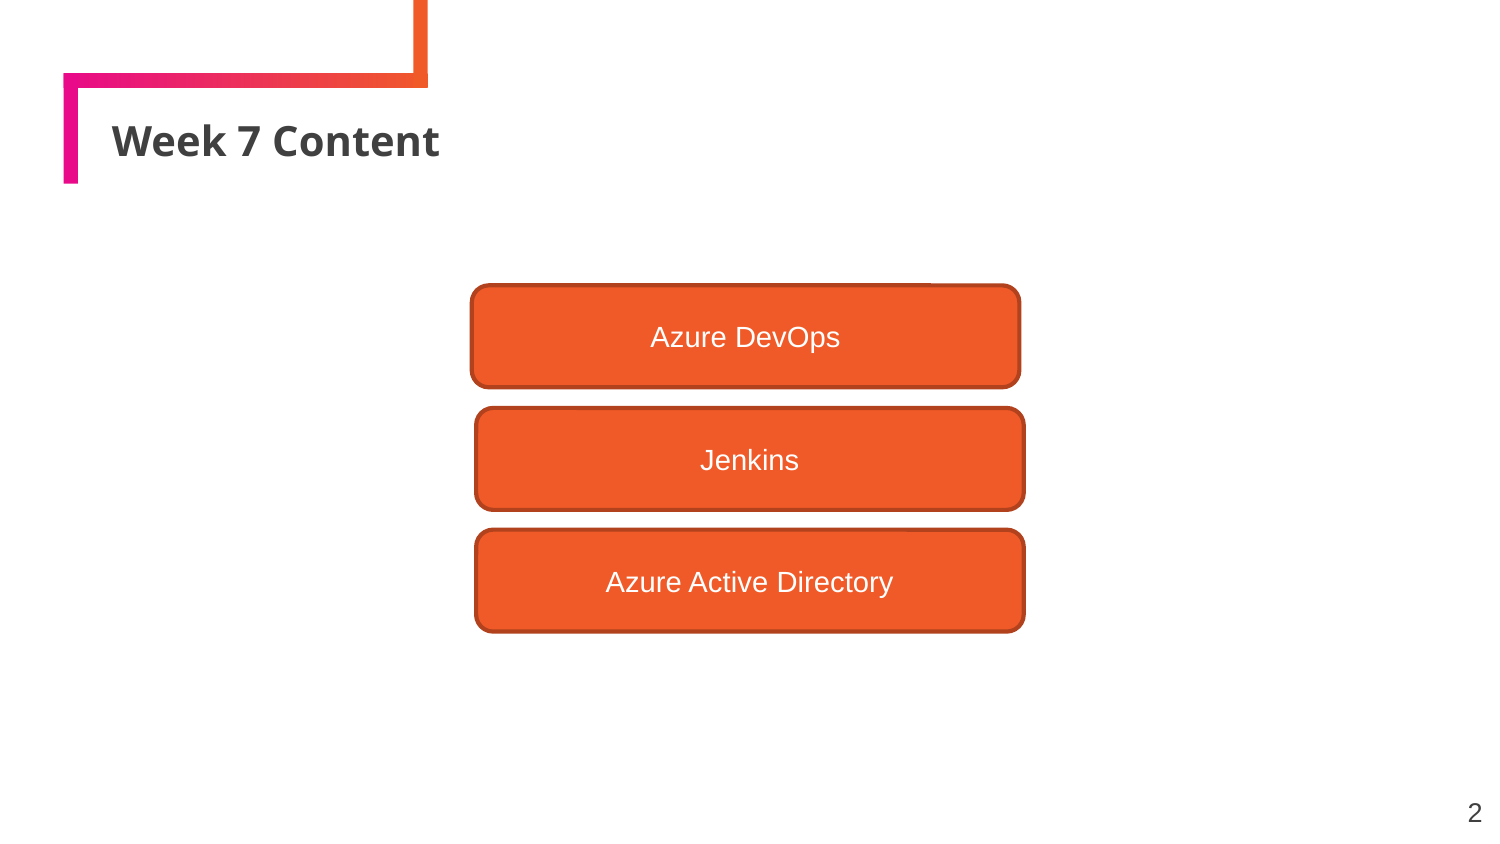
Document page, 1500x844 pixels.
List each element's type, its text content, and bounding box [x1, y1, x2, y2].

text_box Azure Active Directory [474, 527, 1026, 634]
slide_number 2 [1403, 779, 1494, 844]
title Week 7 Content [100, 117, 1455, 169]
text_box Jenkins [474, 405, 1026, 512]
text_box Azure DevOps [469, 283, 1022, 390]
